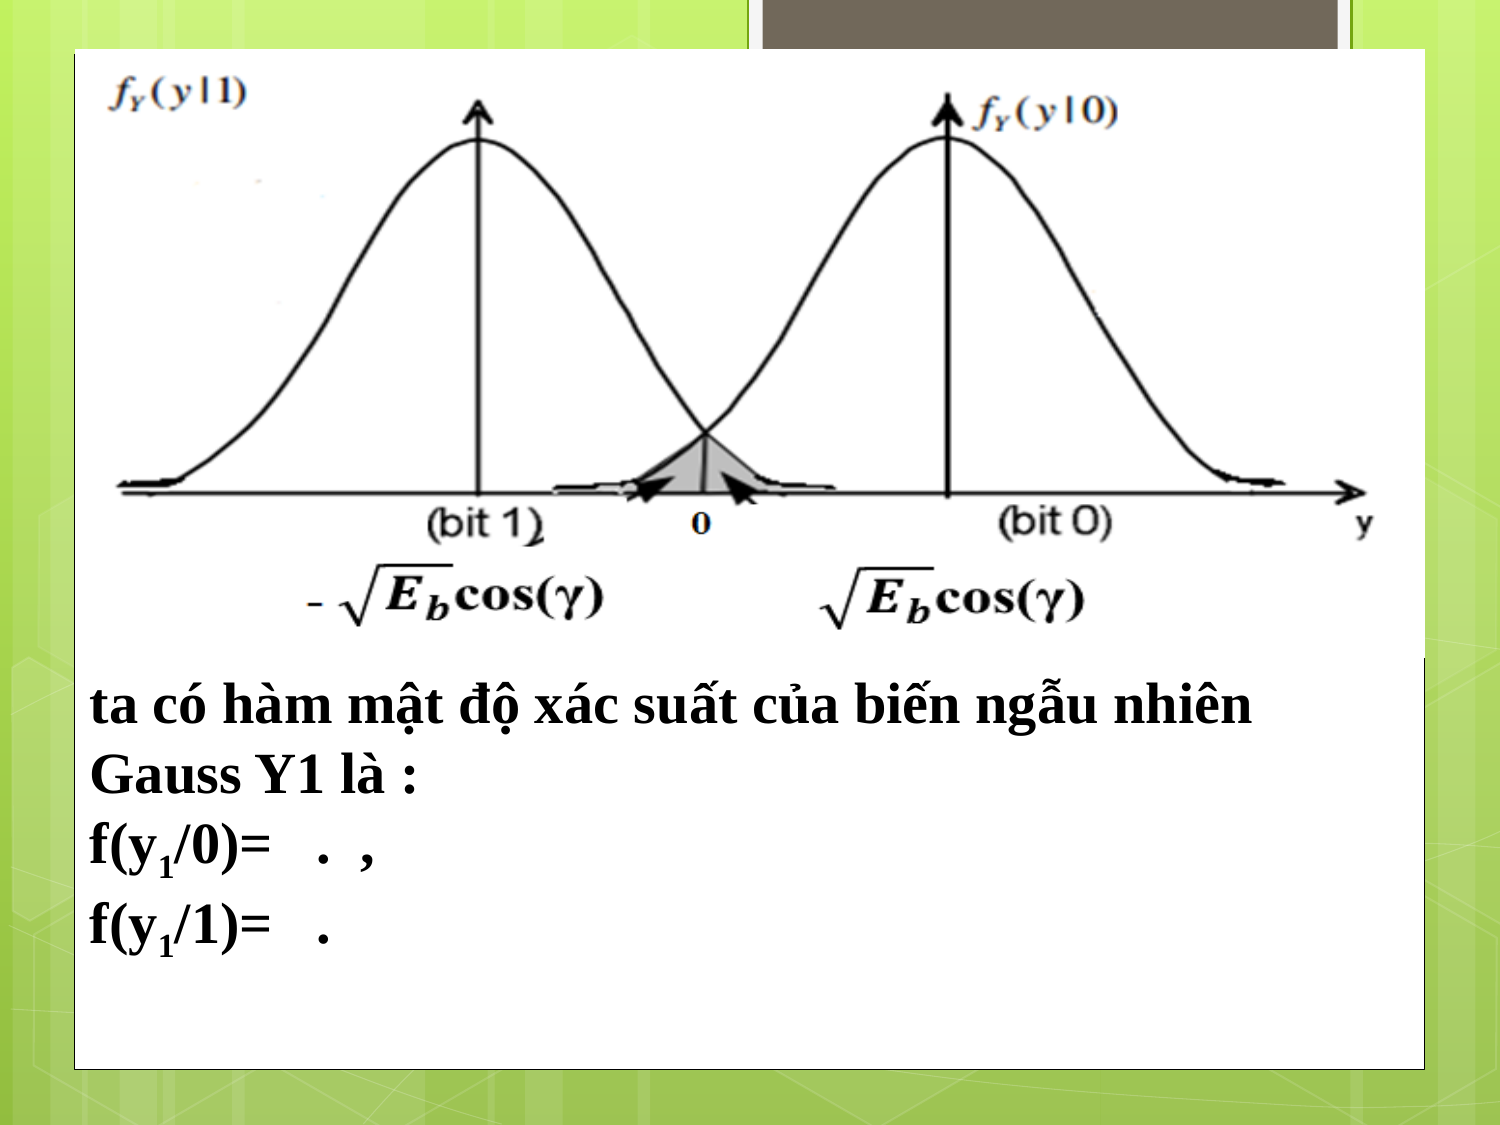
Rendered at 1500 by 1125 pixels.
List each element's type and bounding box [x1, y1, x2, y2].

picture [74, 49, 1426, 658]
